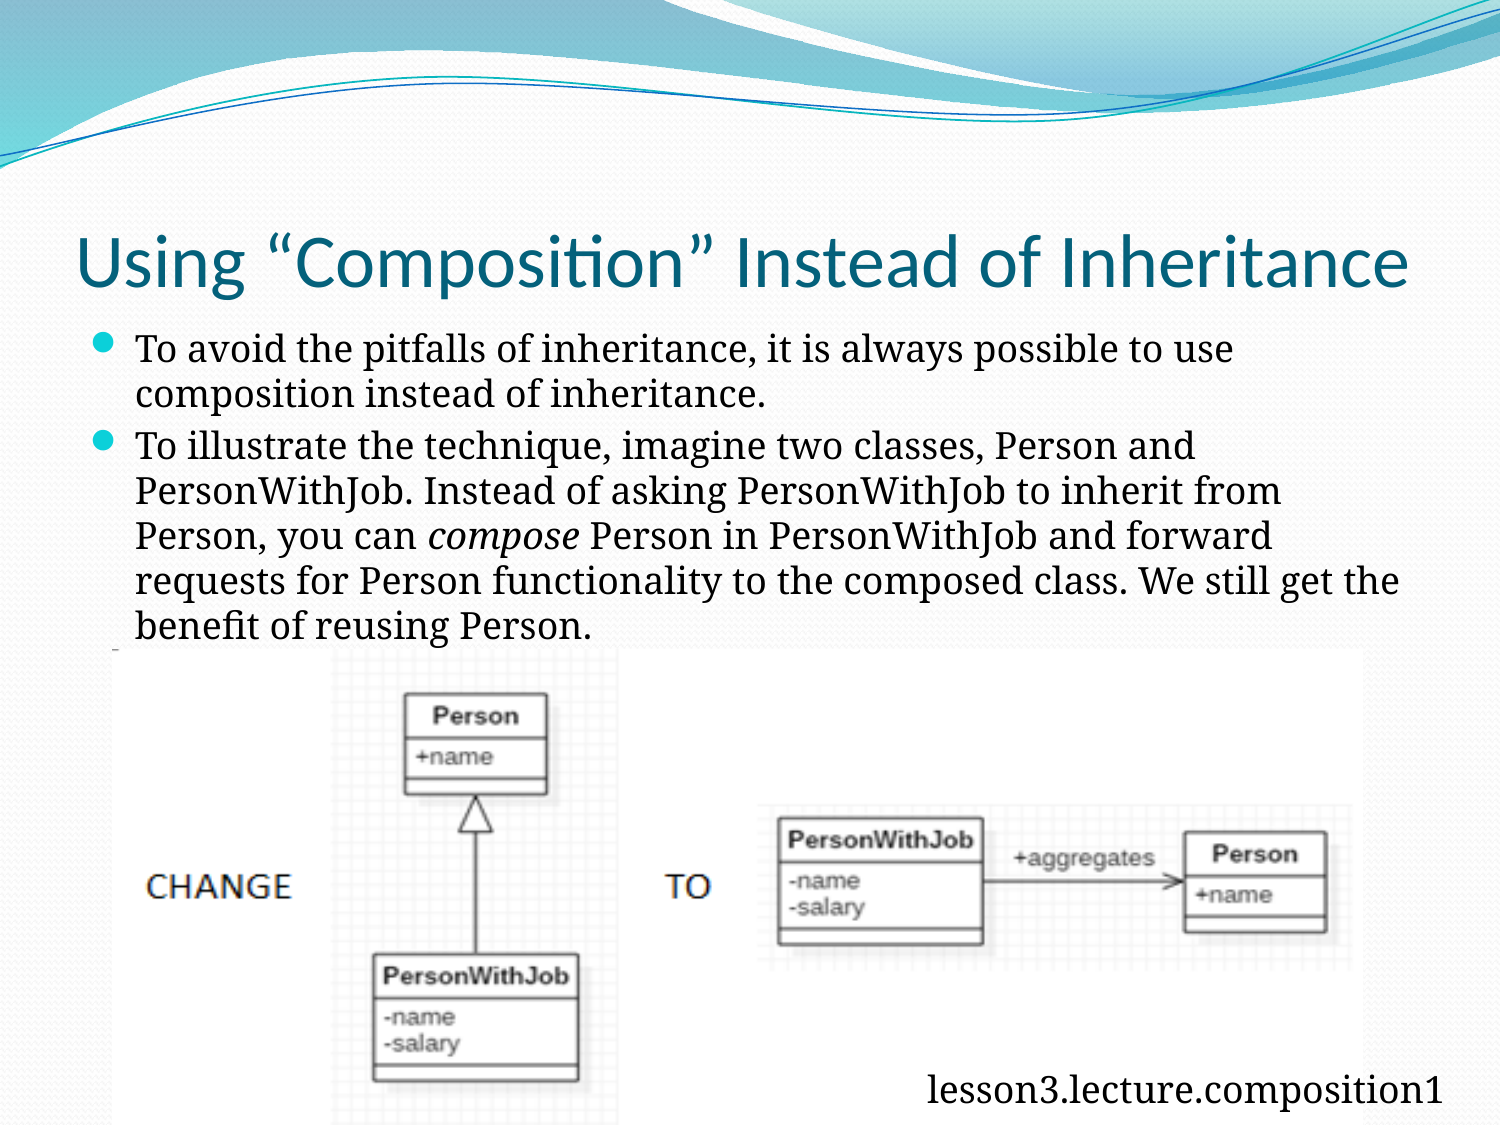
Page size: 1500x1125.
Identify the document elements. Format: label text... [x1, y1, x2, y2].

title Using “Composition” Instead of Inheritance [75, 115, 1425, 303]
text_box lesson3.lecture.composition1 [1369, 1058, 1500, 1119]
list To avoid the pitfalls of inheritance, it is always possible to use composition instead of inheritance. To illustrate the technique, imagine two classes, Person and PersonWithJob. Instead of asking PersonWithJob to inherit from Person, you can compose Person in PersonWithJob and forward requests for Person functionality to the composed class. We still get the benefit of reusing Person. [75, 317, 1425, 1038]
picture [112, 649, 1363, 1125]
